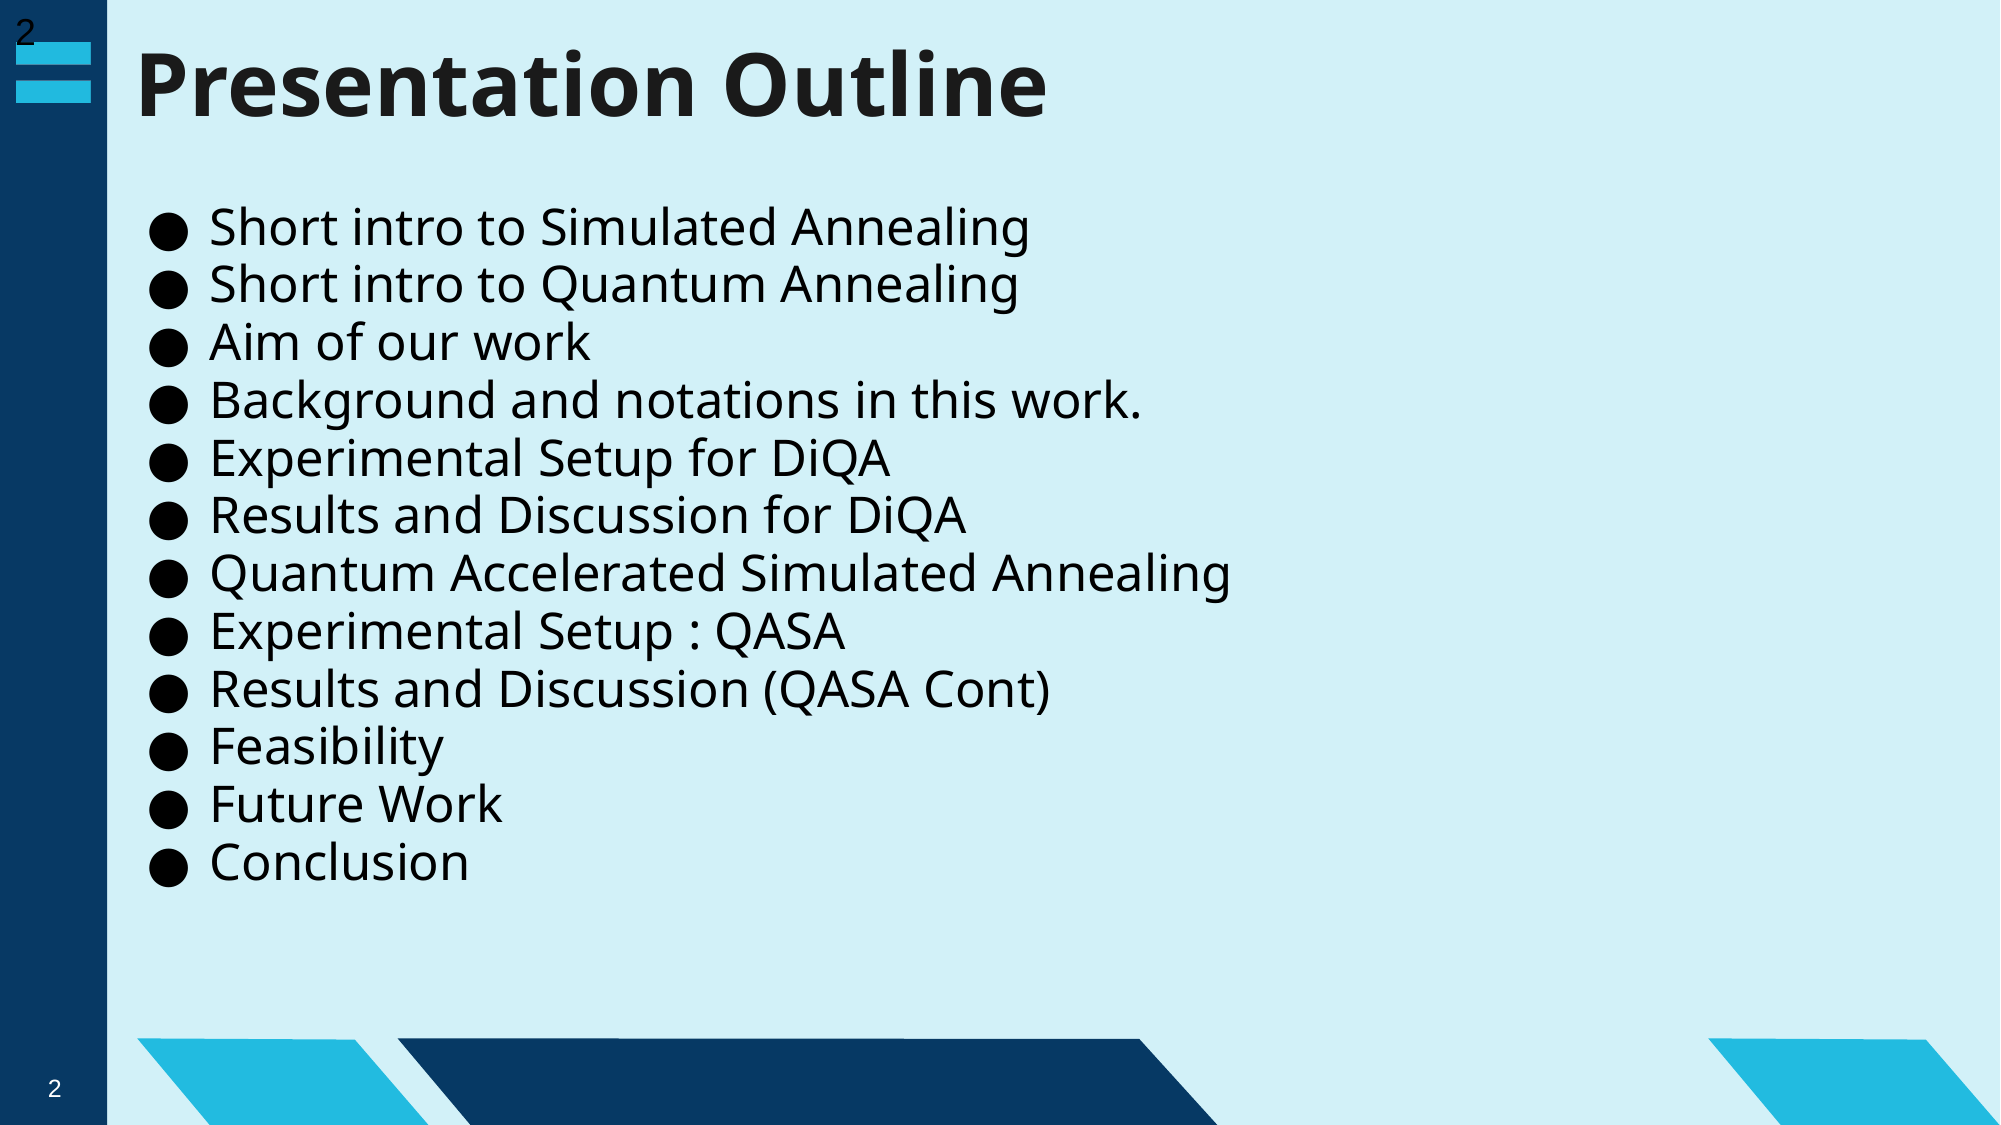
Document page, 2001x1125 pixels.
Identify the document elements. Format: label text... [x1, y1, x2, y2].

slide_number ‹#› [0, 0, 493, 493]
text_box Short intro to Simulated Annealing Short intro to Quantum Annealing Aim of our work Background and notations in this work. Experimental Setup for DiQA Results and Discussion for DiQA Quantum Accelerated Simulated Annealing Experimental Setup : QASA Results and Discussion (QASA Cont) Feasibility Future Work Conclusion [119, 183, 1664, 914]
text_box Presentation Outline [119, 34, 1381, 139]
